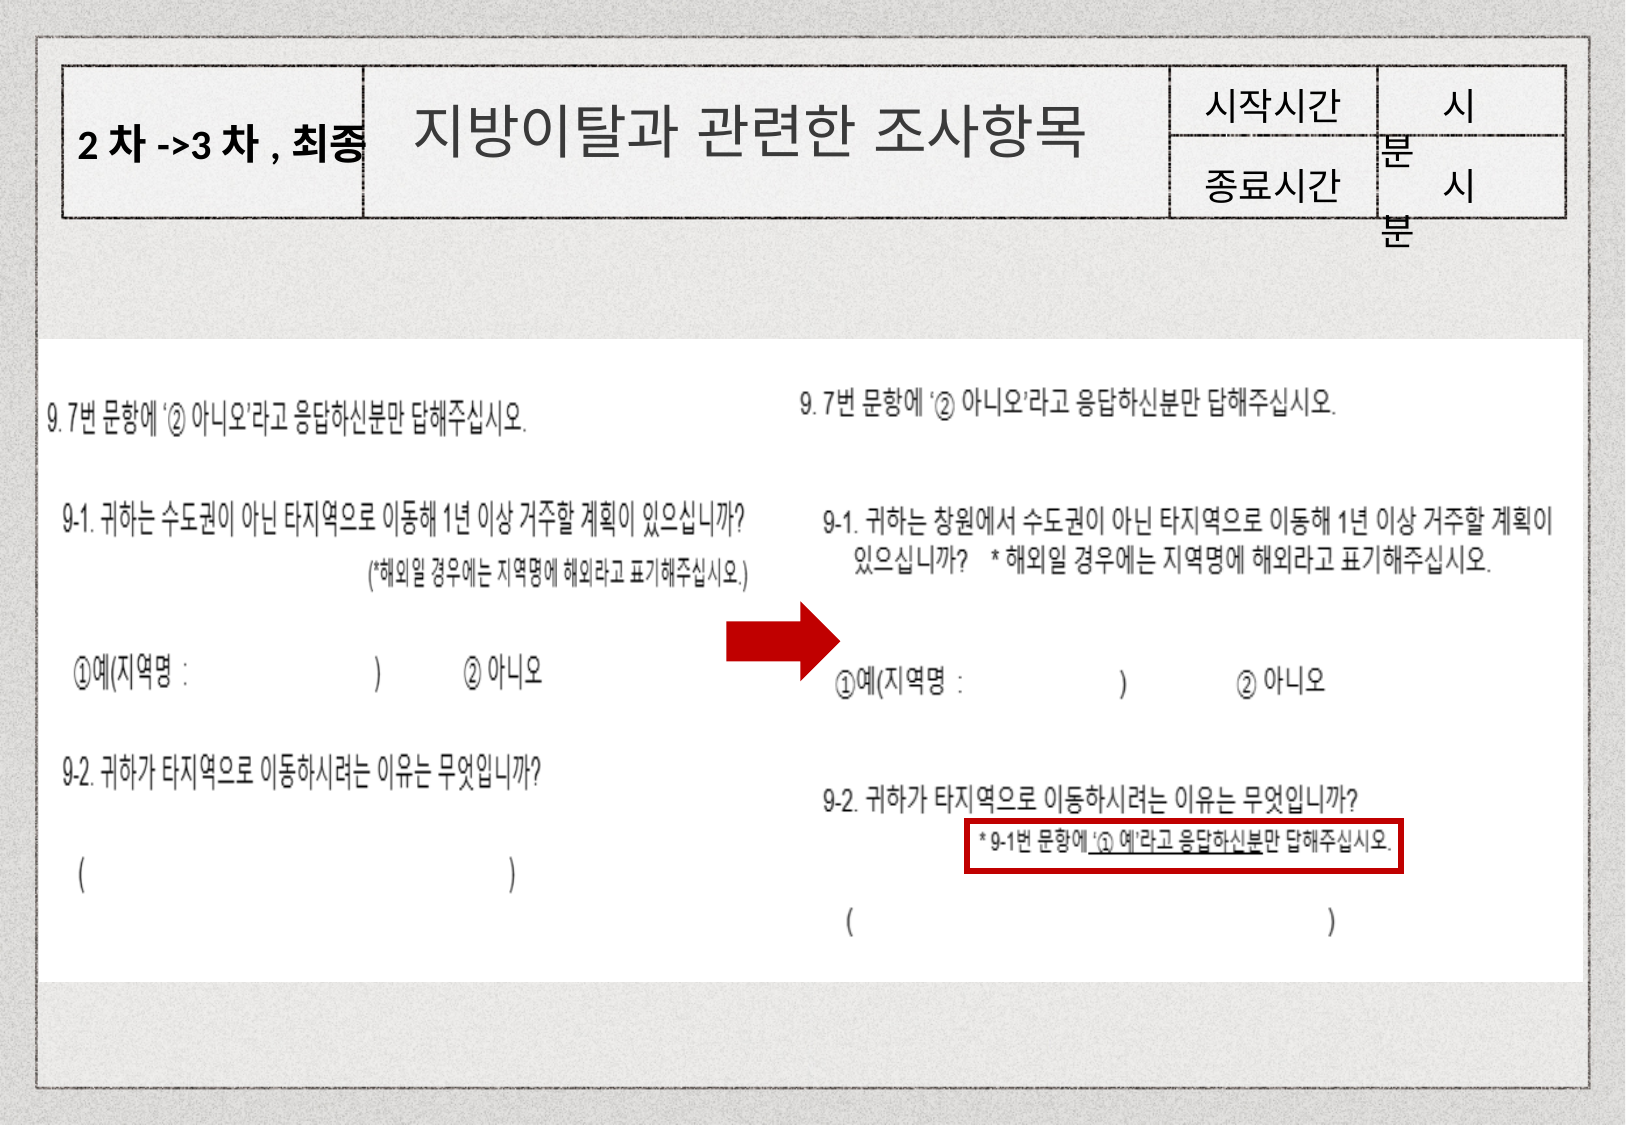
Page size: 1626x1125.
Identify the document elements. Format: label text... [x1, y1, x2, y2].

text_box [1189, 75, 1599, 217]
text_box 2차->3차,최종 [62, 110, 433, 175]
picture [0, 0, 1626, 1125]
text_box 지방이탈과 관련한 조사항목 [277, 87, 1189, 173]
